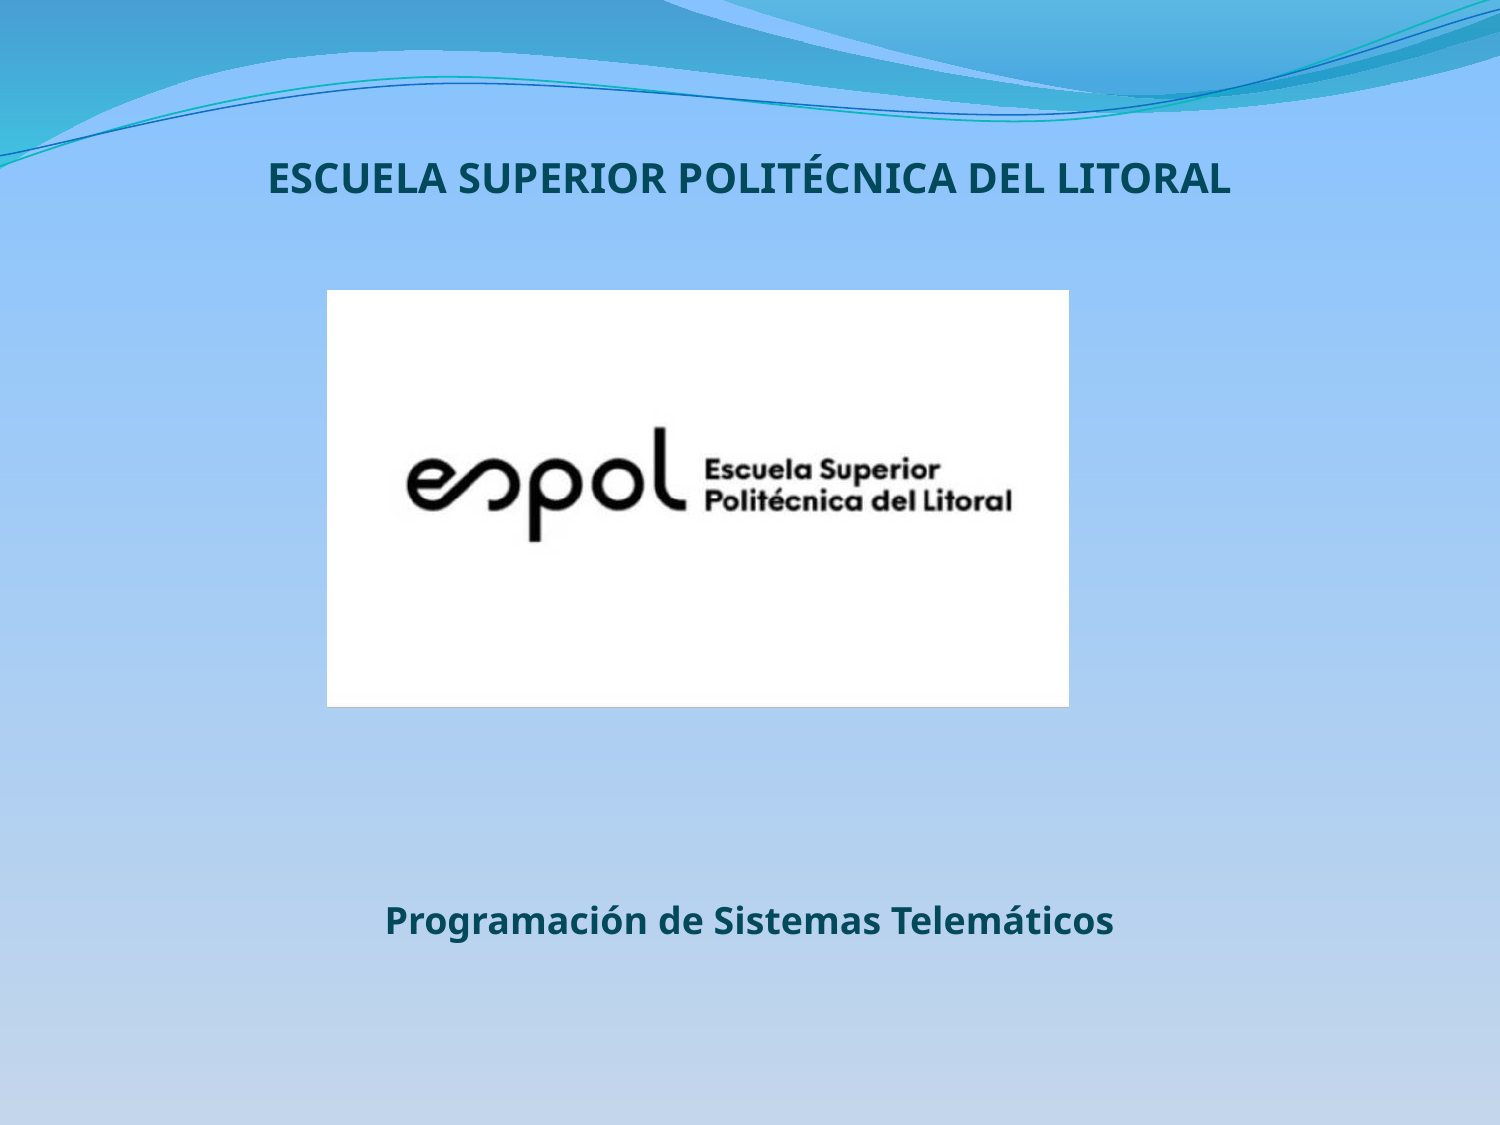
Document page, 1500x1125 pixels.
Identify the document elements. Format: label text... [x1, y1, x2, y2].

text_box ESCUELA SUPERIOR POLITÉCNICA DEL LITORAL [0, 144, 1500, 255]
picture [326, 290, 1070, 709]
text_box Programación de Sistemas Telemáticos [0, 889, 1500, 950]
